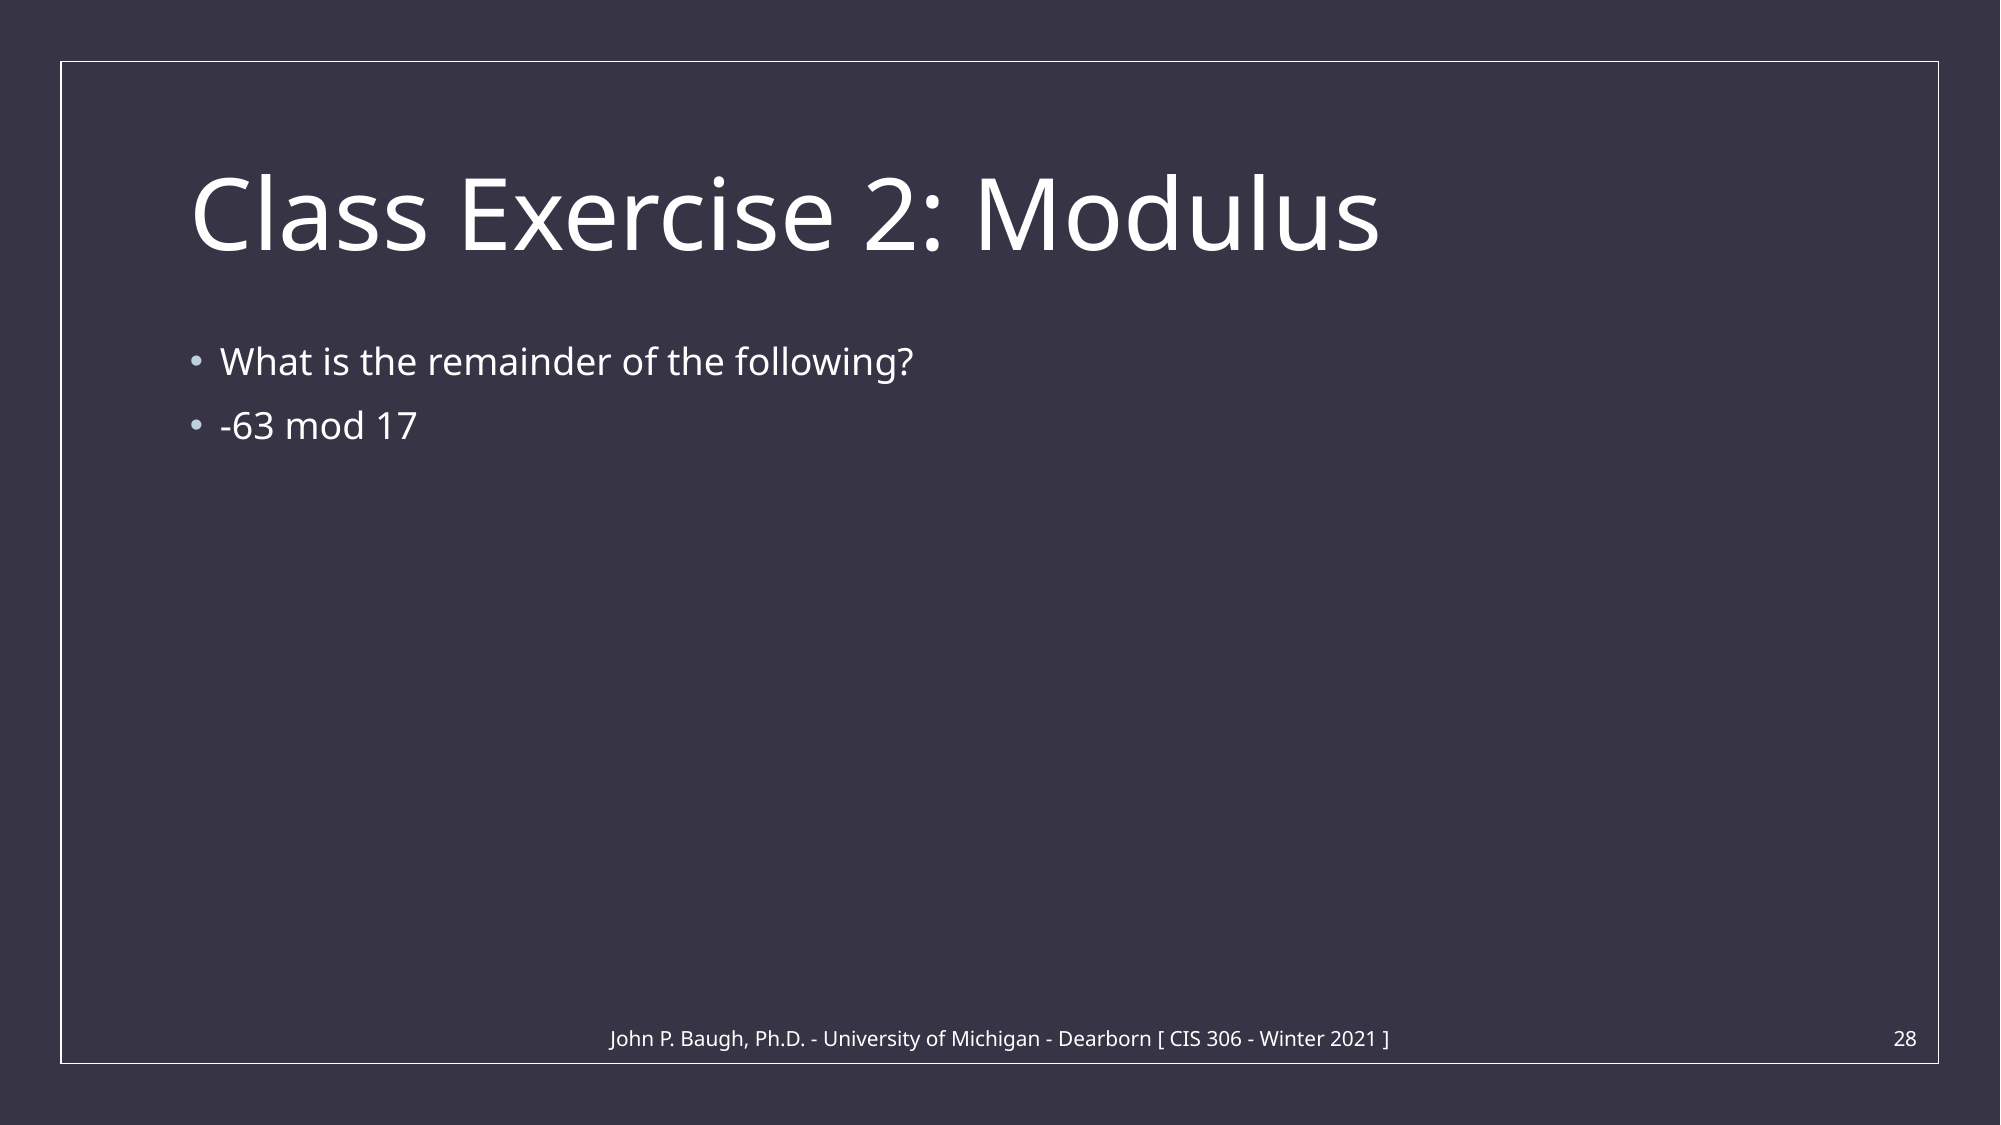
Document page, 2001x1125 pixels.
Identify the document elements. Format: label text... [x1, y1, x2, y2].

slide_number 28 [1692, 1019, 1932, 1062]
list What is the remainder of the following? -63 mod 17 [174, 330, 1825, 990]
footer John P. Baugh, Ph.D. - University of Michigan - Dearborn [ CIS 306 - Winter 2021 ] [572, 1019, 1428, 1062]
title Class Exercise 2: Modulus [174, 105, 1825, 330]
